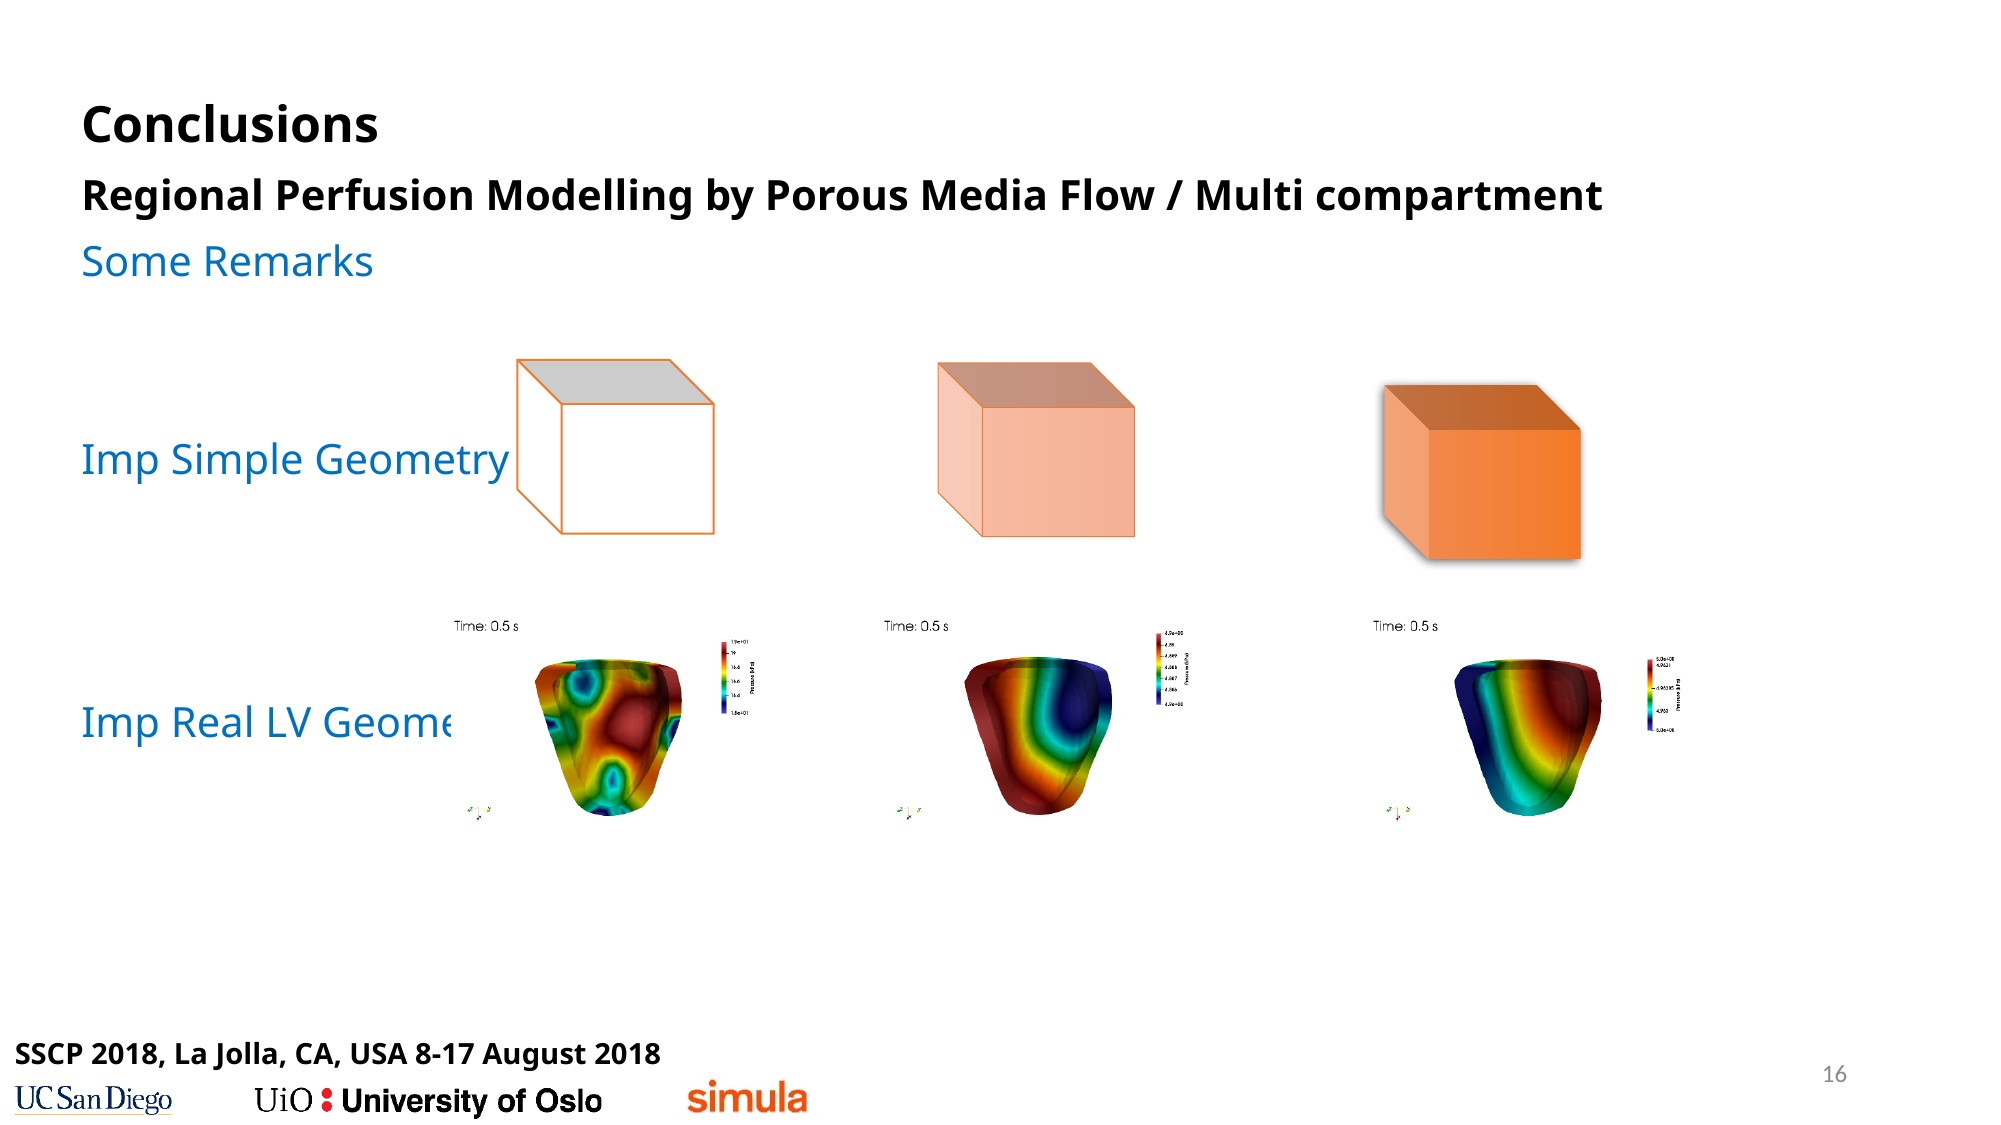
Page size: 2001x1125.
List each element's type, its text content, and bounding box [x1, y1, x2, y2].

subtitle Conclusions Regional Perfusion Modelling by Porous Media Flow / Multi compartment Some Remarks Imp Simple Geometry Imp Real LV Geometry [66, 92, 1955, 986]
picture [451, 618, 780, 835]
picture [1370, 618, 1700, 835]
picture [881, 618, 1210, 835]
picture [0, 1078, 184, 1120]
slide_number 16 [1412, 1042, 1863, 1103]
text_box [516, 358, 715, 535]
text_box [1384, 385, 1581, 560]
picture [249, 1083, 602, 1120]
text_box SSCP 2018, La Jolla, CA, USA 8-17 August 2018 [0, 1027, 2000, 1124]
picture [685, 1078, 808, 1113]
text_box [937, 362, 1135, 538]
